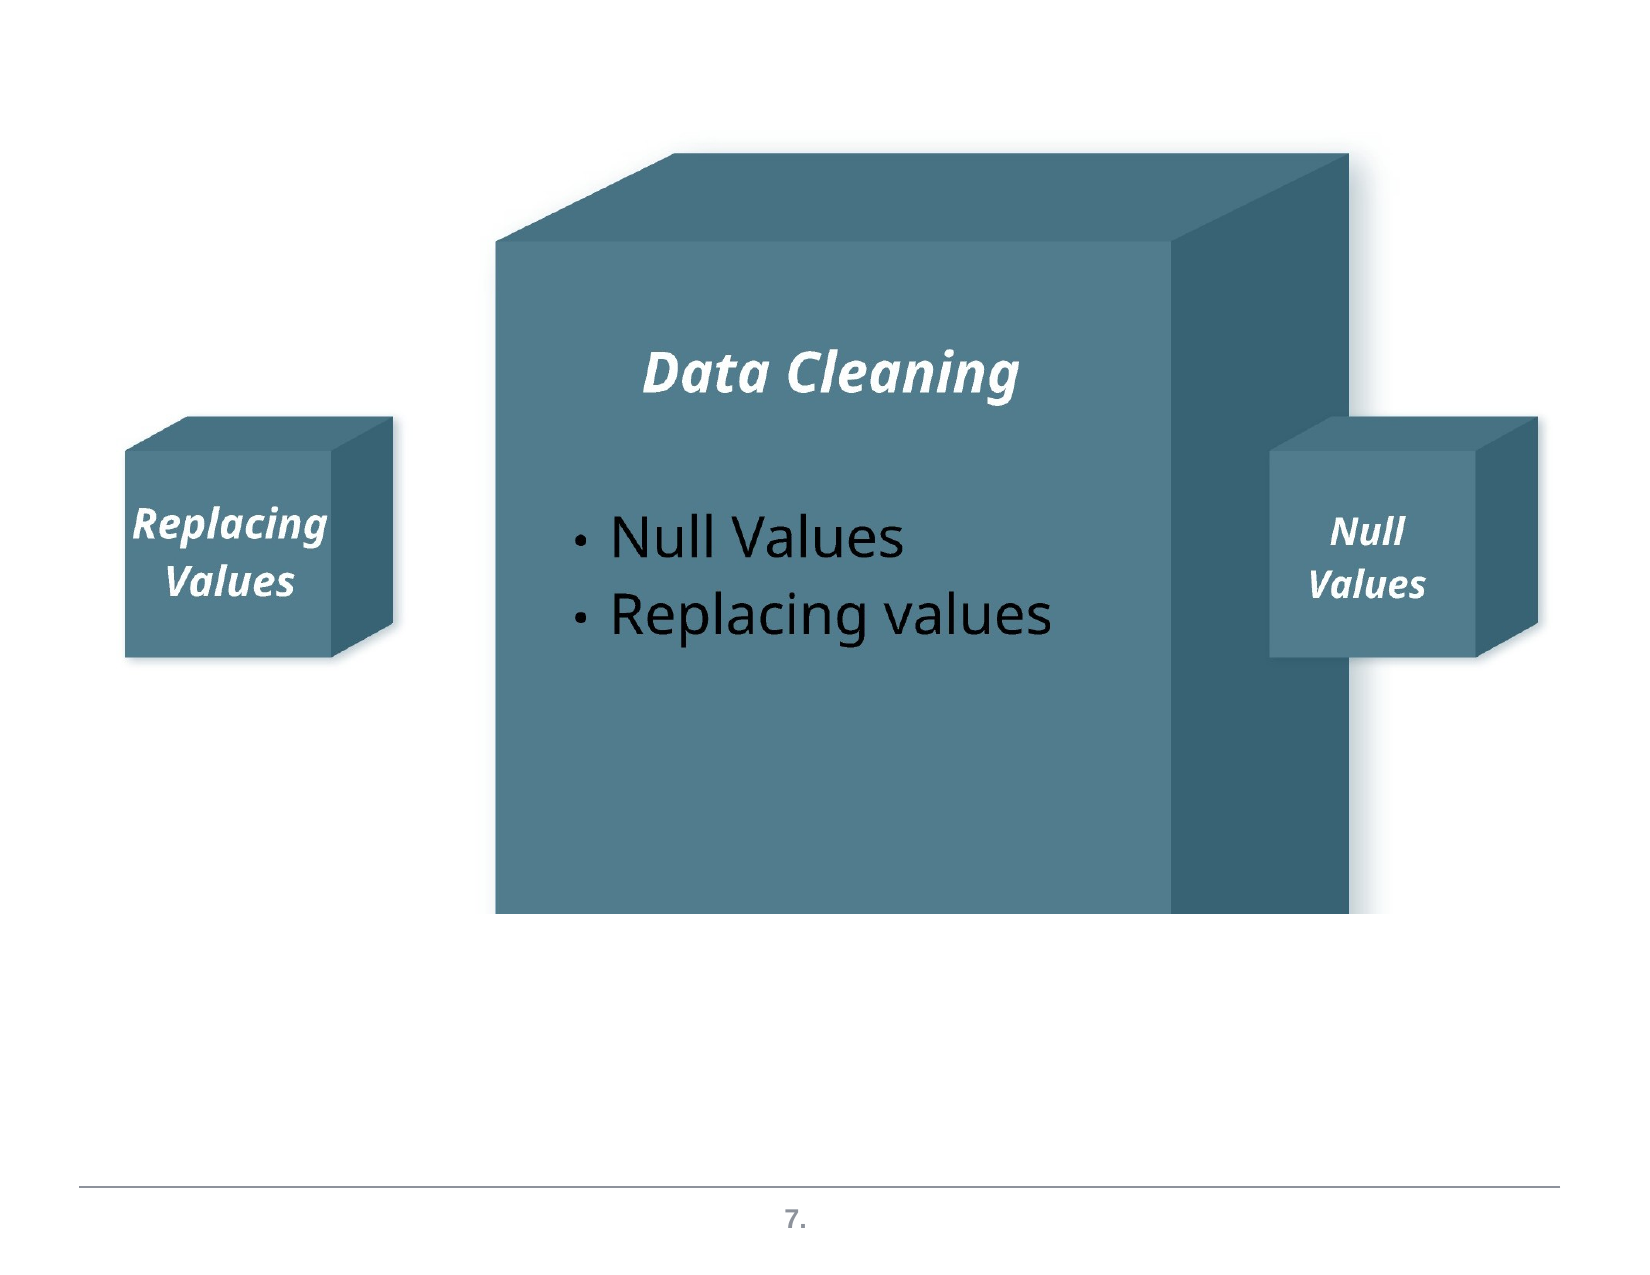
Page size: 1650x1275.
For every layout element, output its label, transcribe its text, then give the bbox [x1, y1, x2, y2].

slide_number 7. [778, 1201, 825, 1275]
picture [115, 130, 1553, 914]
